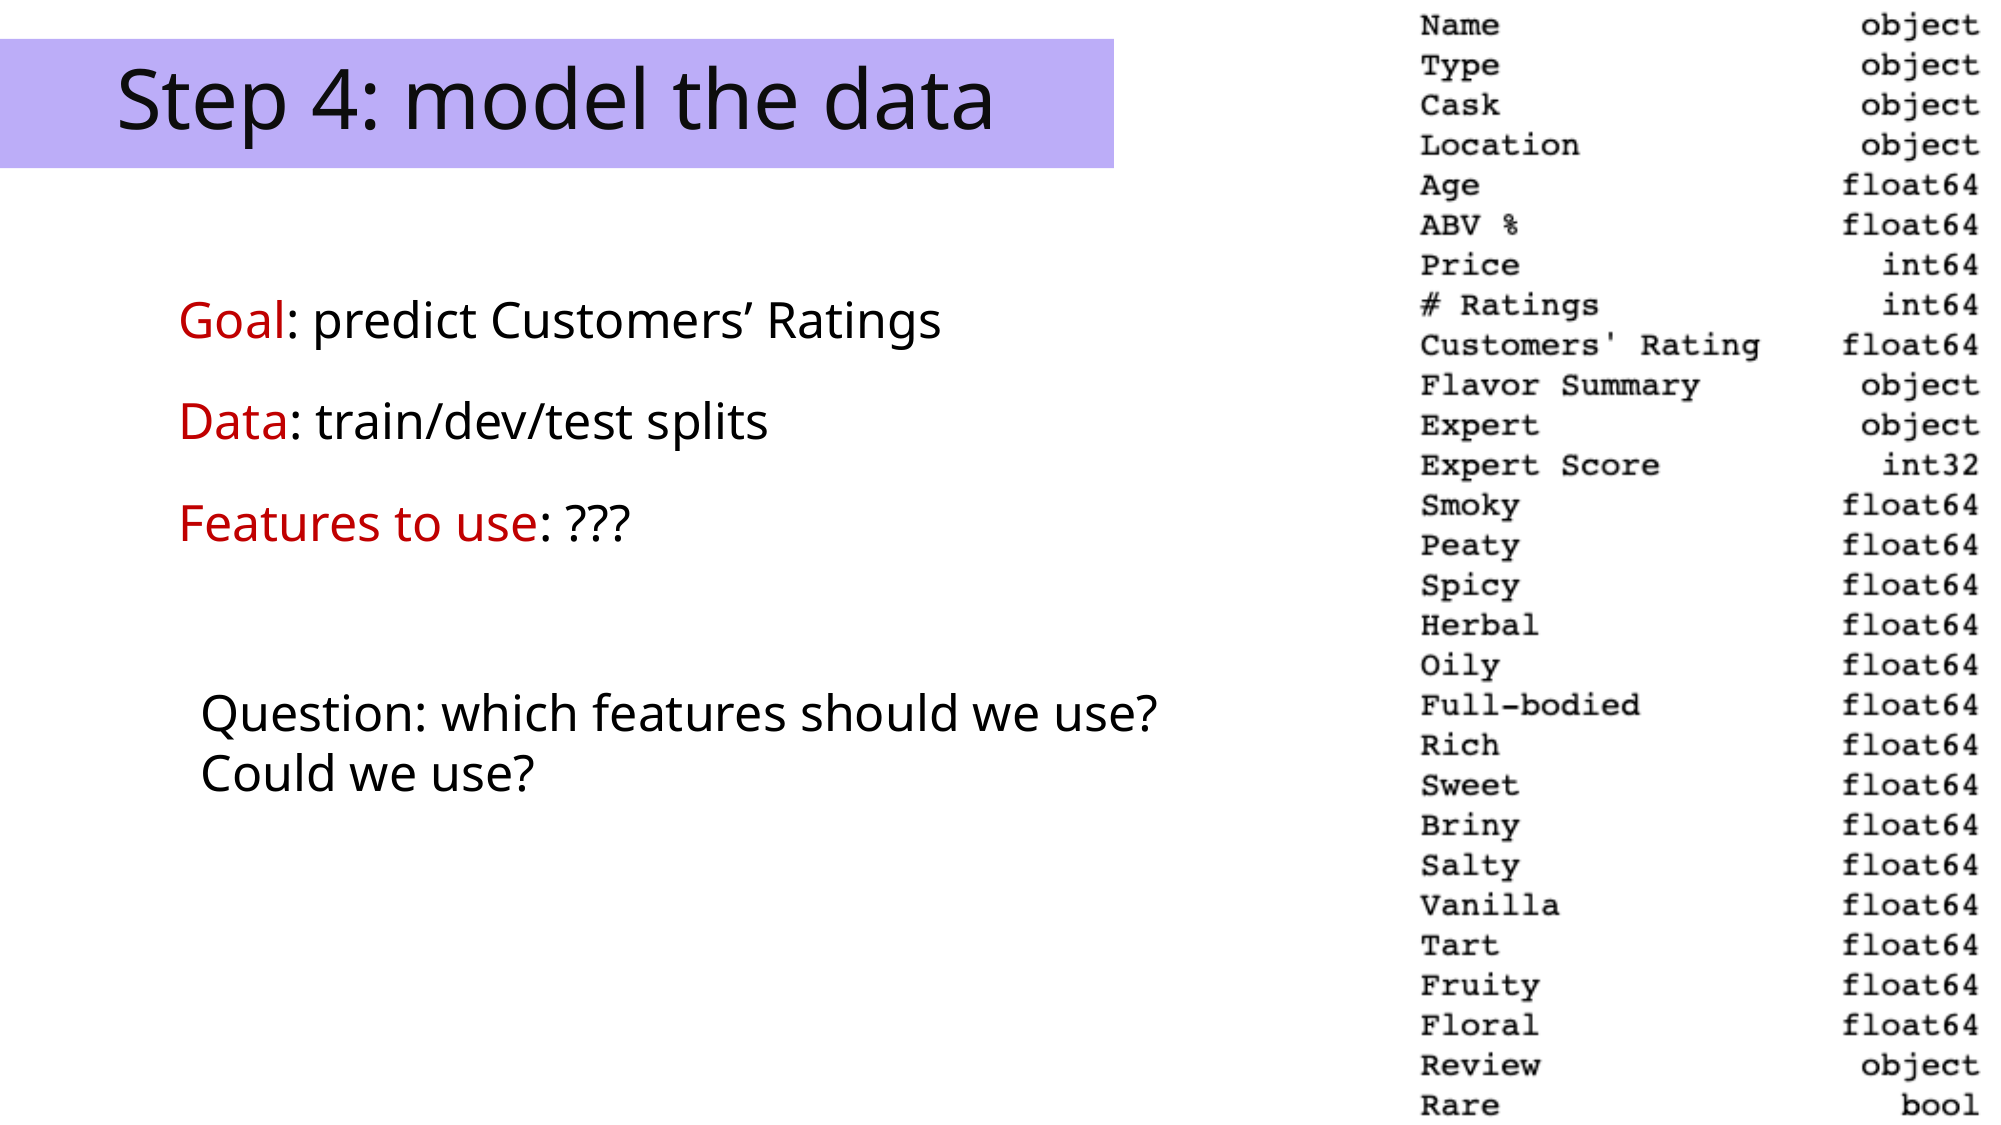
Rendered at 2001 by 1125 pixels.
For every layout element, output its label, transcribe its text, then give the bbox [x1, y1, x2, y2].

text_box Goal: predict Customers’ Ratings Data: train/dev/test splits Features to use: ??? [163, 280, 1094, 559]
text_box Step 4: model the data [0, 38, 1114, 169]
text_box Question: which features should we use? Could we use? [185, 674, 1174, 809]
picture [1409, 0, 2000, 1125]
